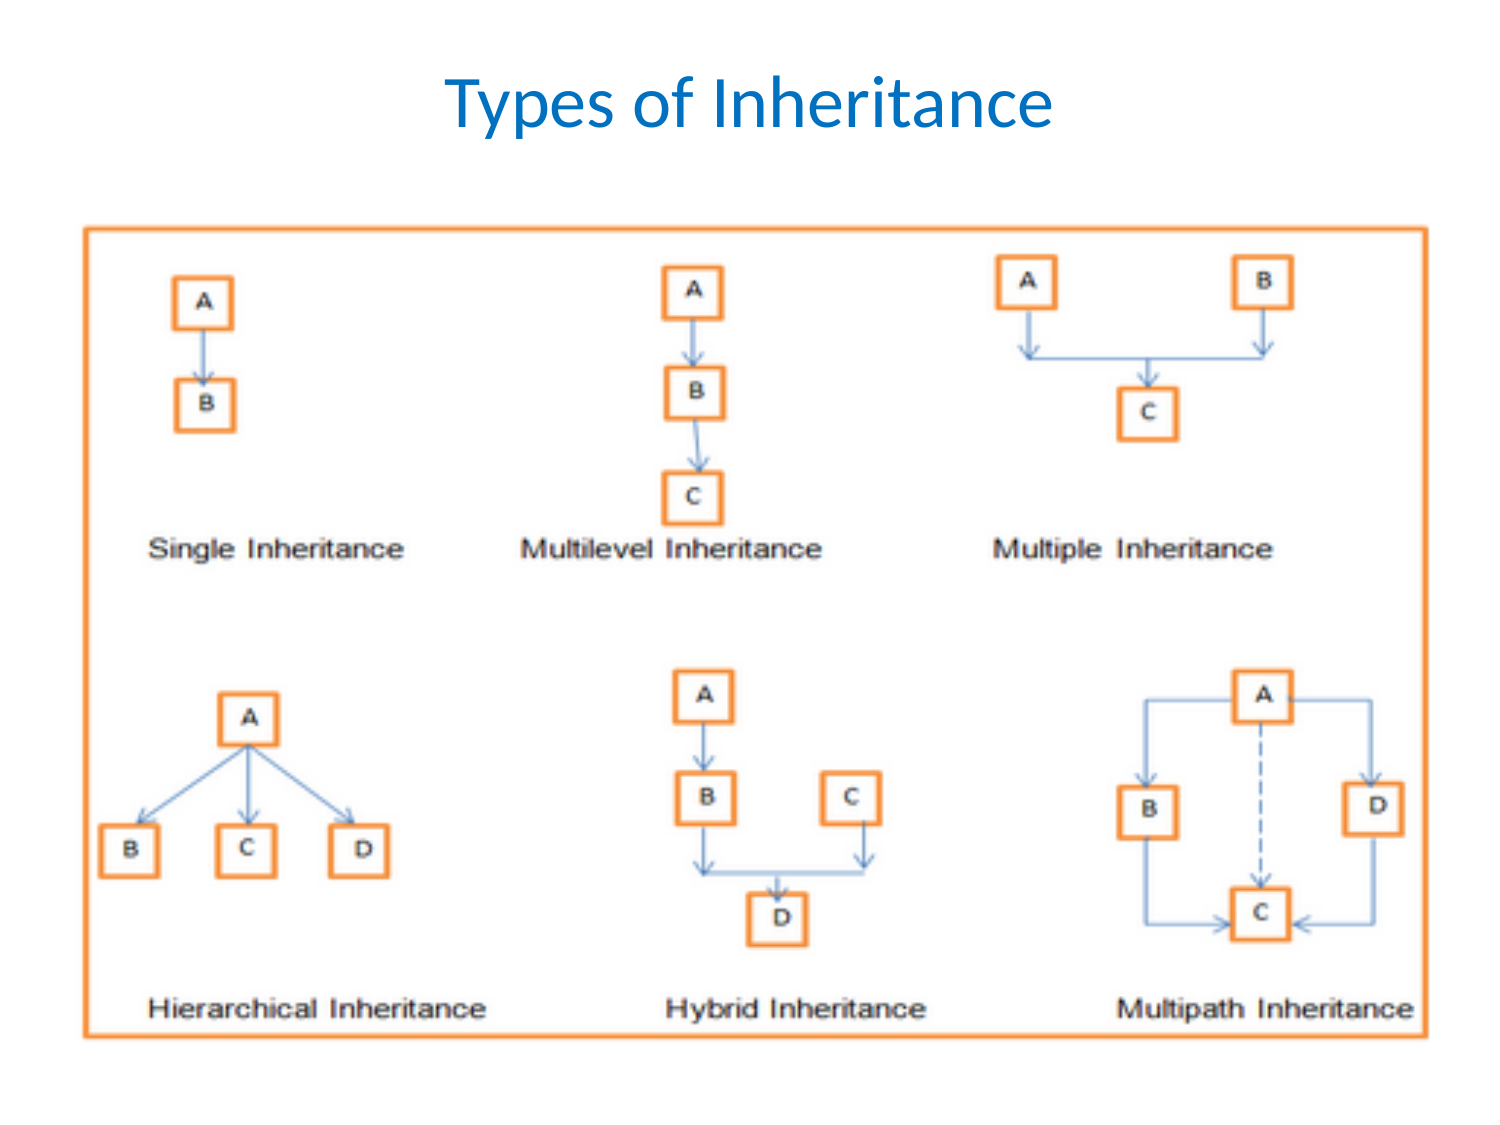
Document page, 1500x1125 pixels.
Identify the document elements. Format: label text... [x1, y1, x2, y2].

title Types of Inheritance [75, 45, 1425, 150]
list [74, 199, 1451, 1063]
